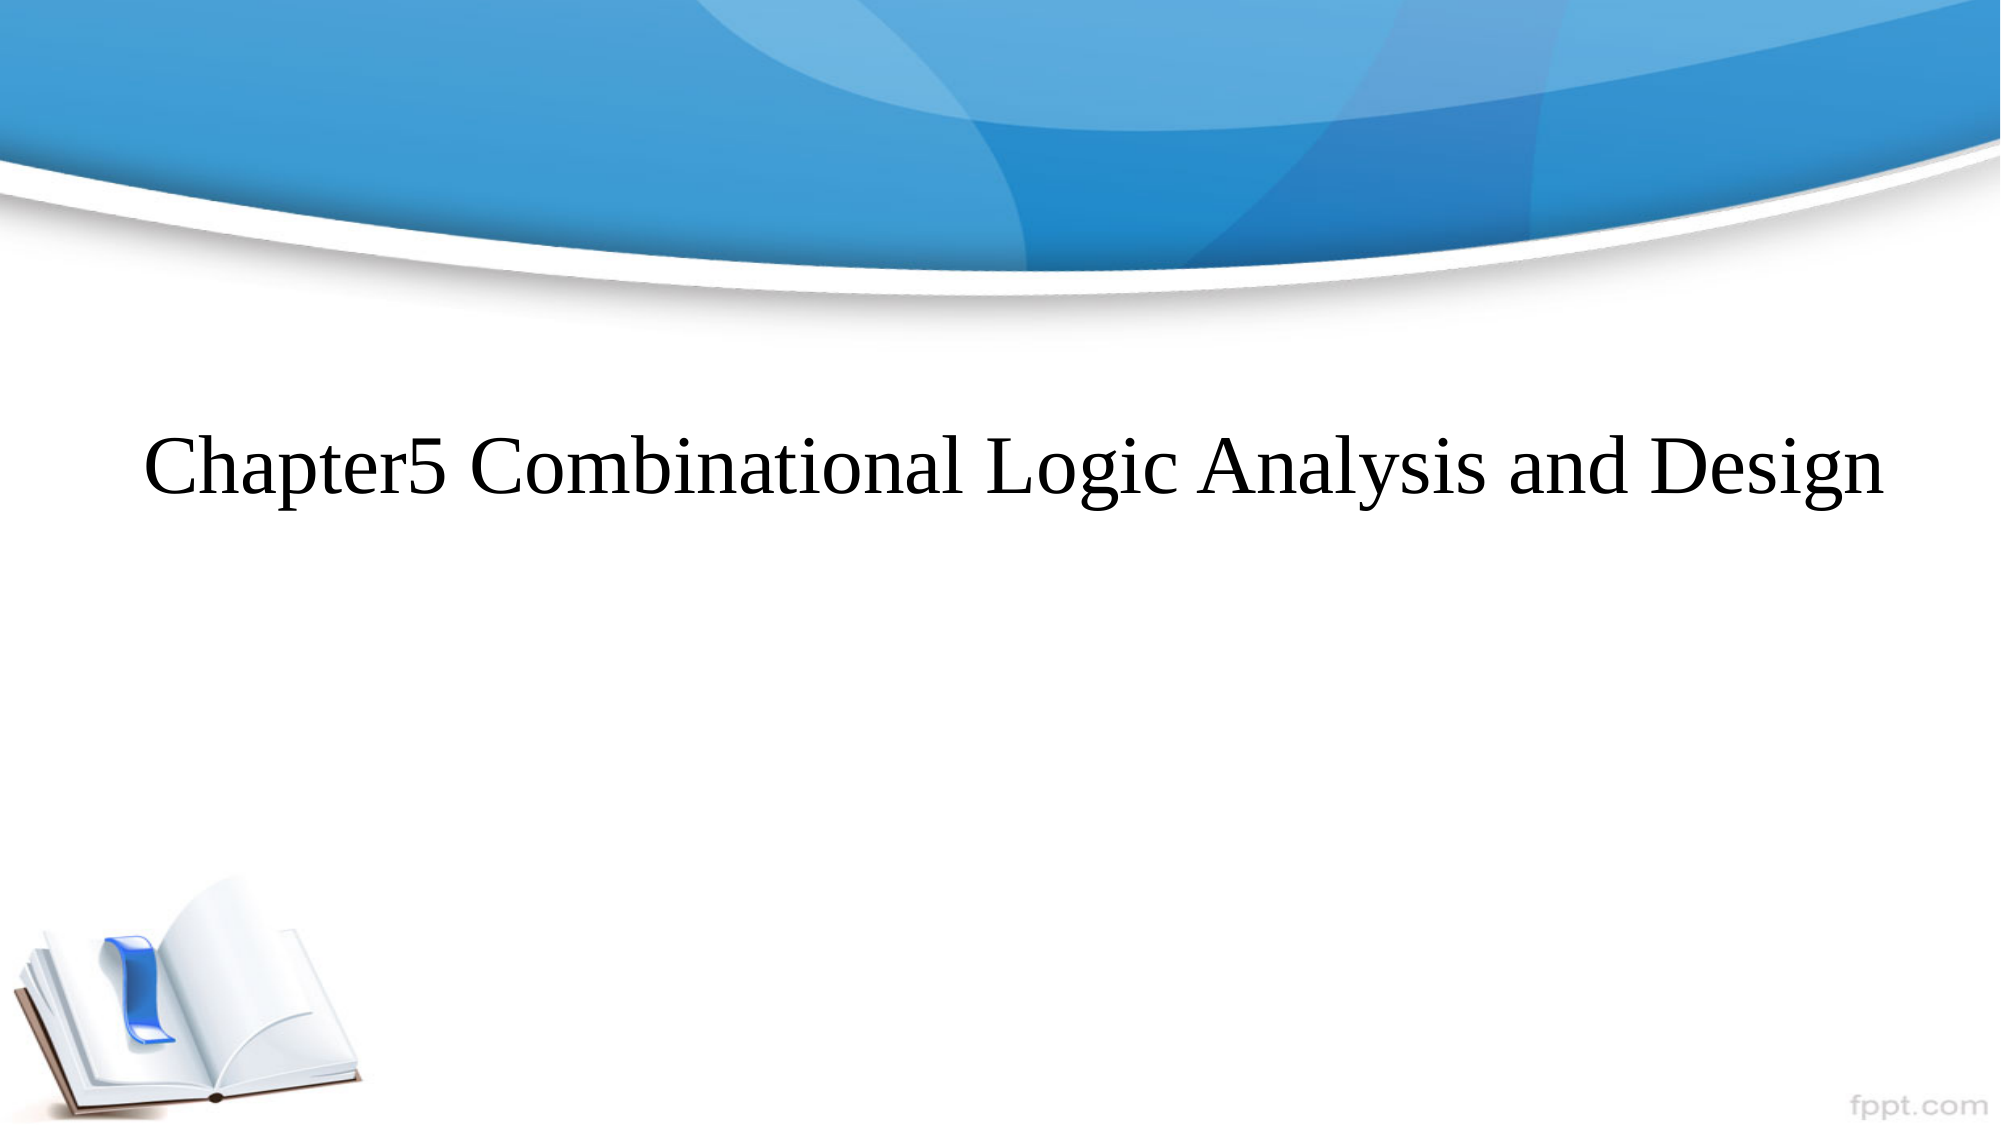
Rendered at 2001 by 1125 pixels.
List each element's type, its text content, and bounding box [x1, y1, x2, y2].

picture [0, 0, 2001, 1125]
title Chapter5 Combinational Logic Analysis and Design [85, 391, 1946, 929]
